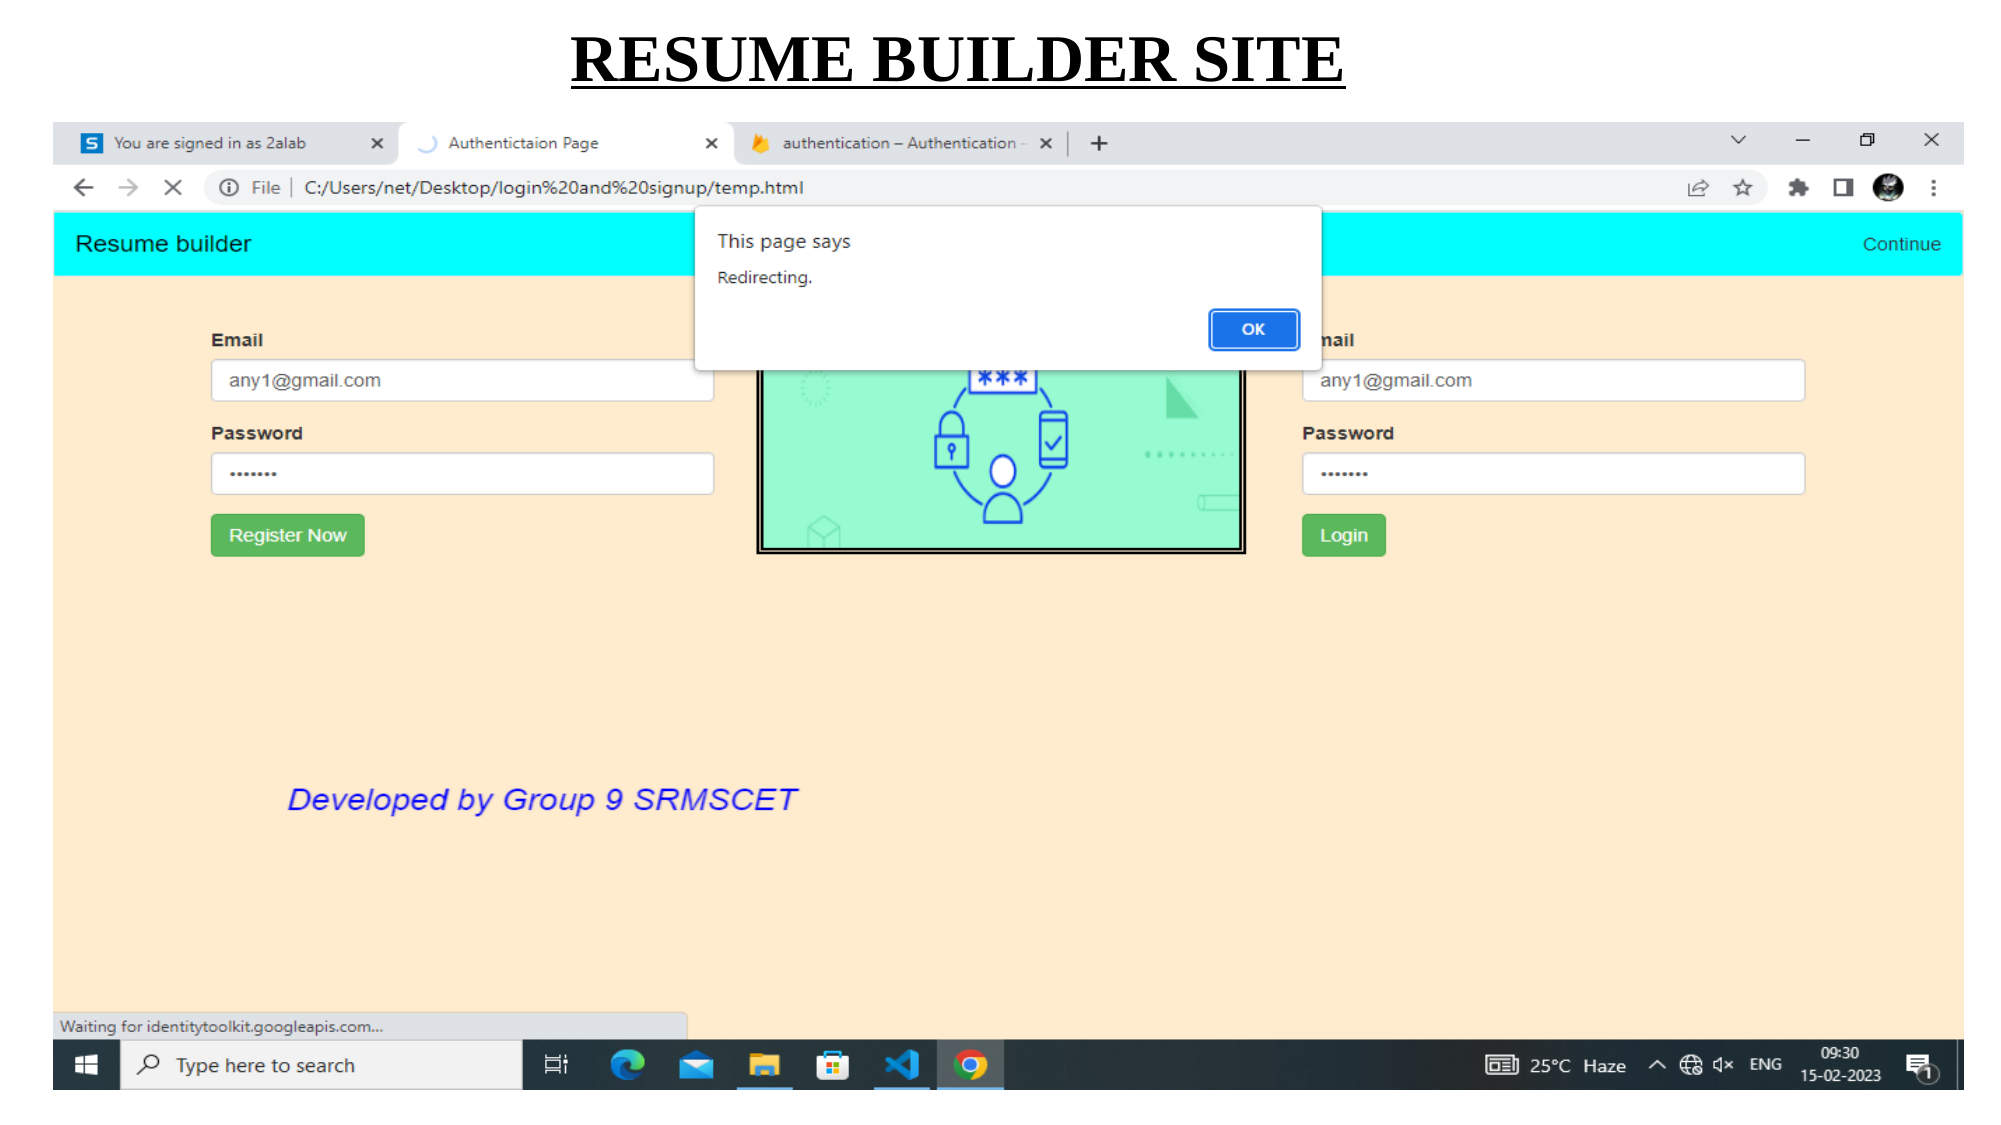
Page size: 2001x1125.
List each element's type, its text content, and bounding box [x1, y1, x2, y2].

title RESUME BUILDER SITE [95, 0, 1821, 120]
picture [52, 122, 1965, 1090]
